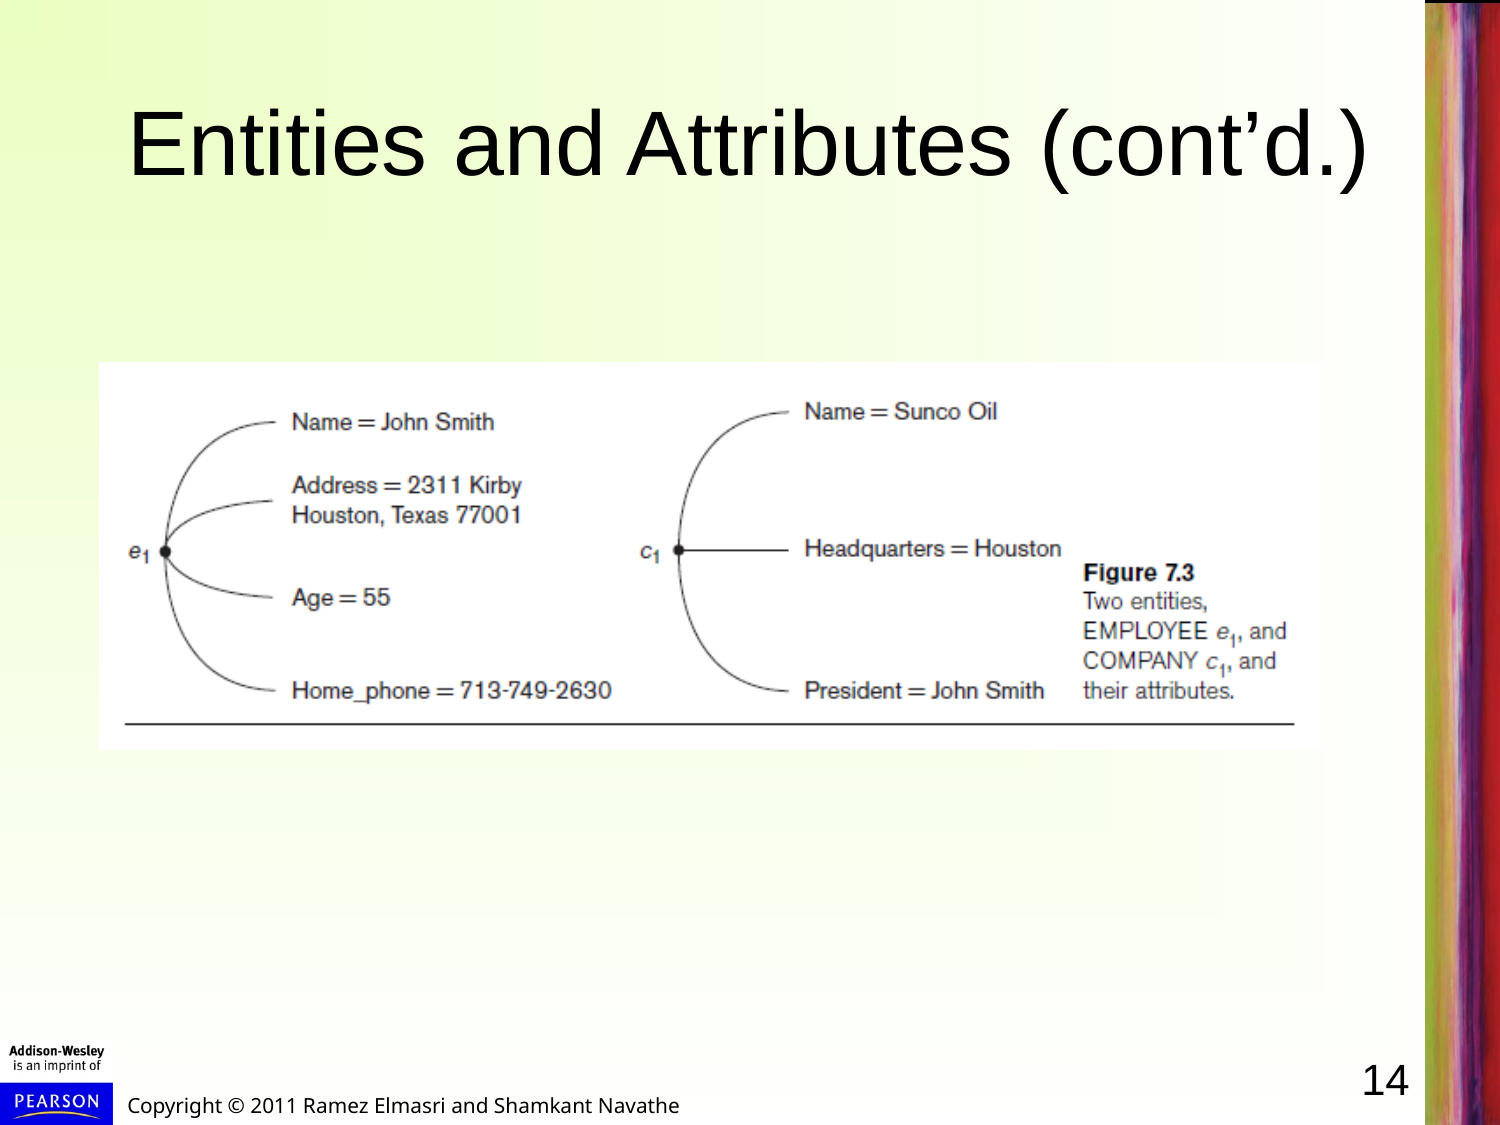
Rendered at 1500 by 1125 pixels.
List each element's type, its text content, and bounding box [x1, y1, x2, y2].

picture [0, 0, 1500, 1125]
title Entities and Attributes (cont’d.) [75, 44, 1425, 233]
slide_number 14 [1334, 1036, 1425, 1123]
